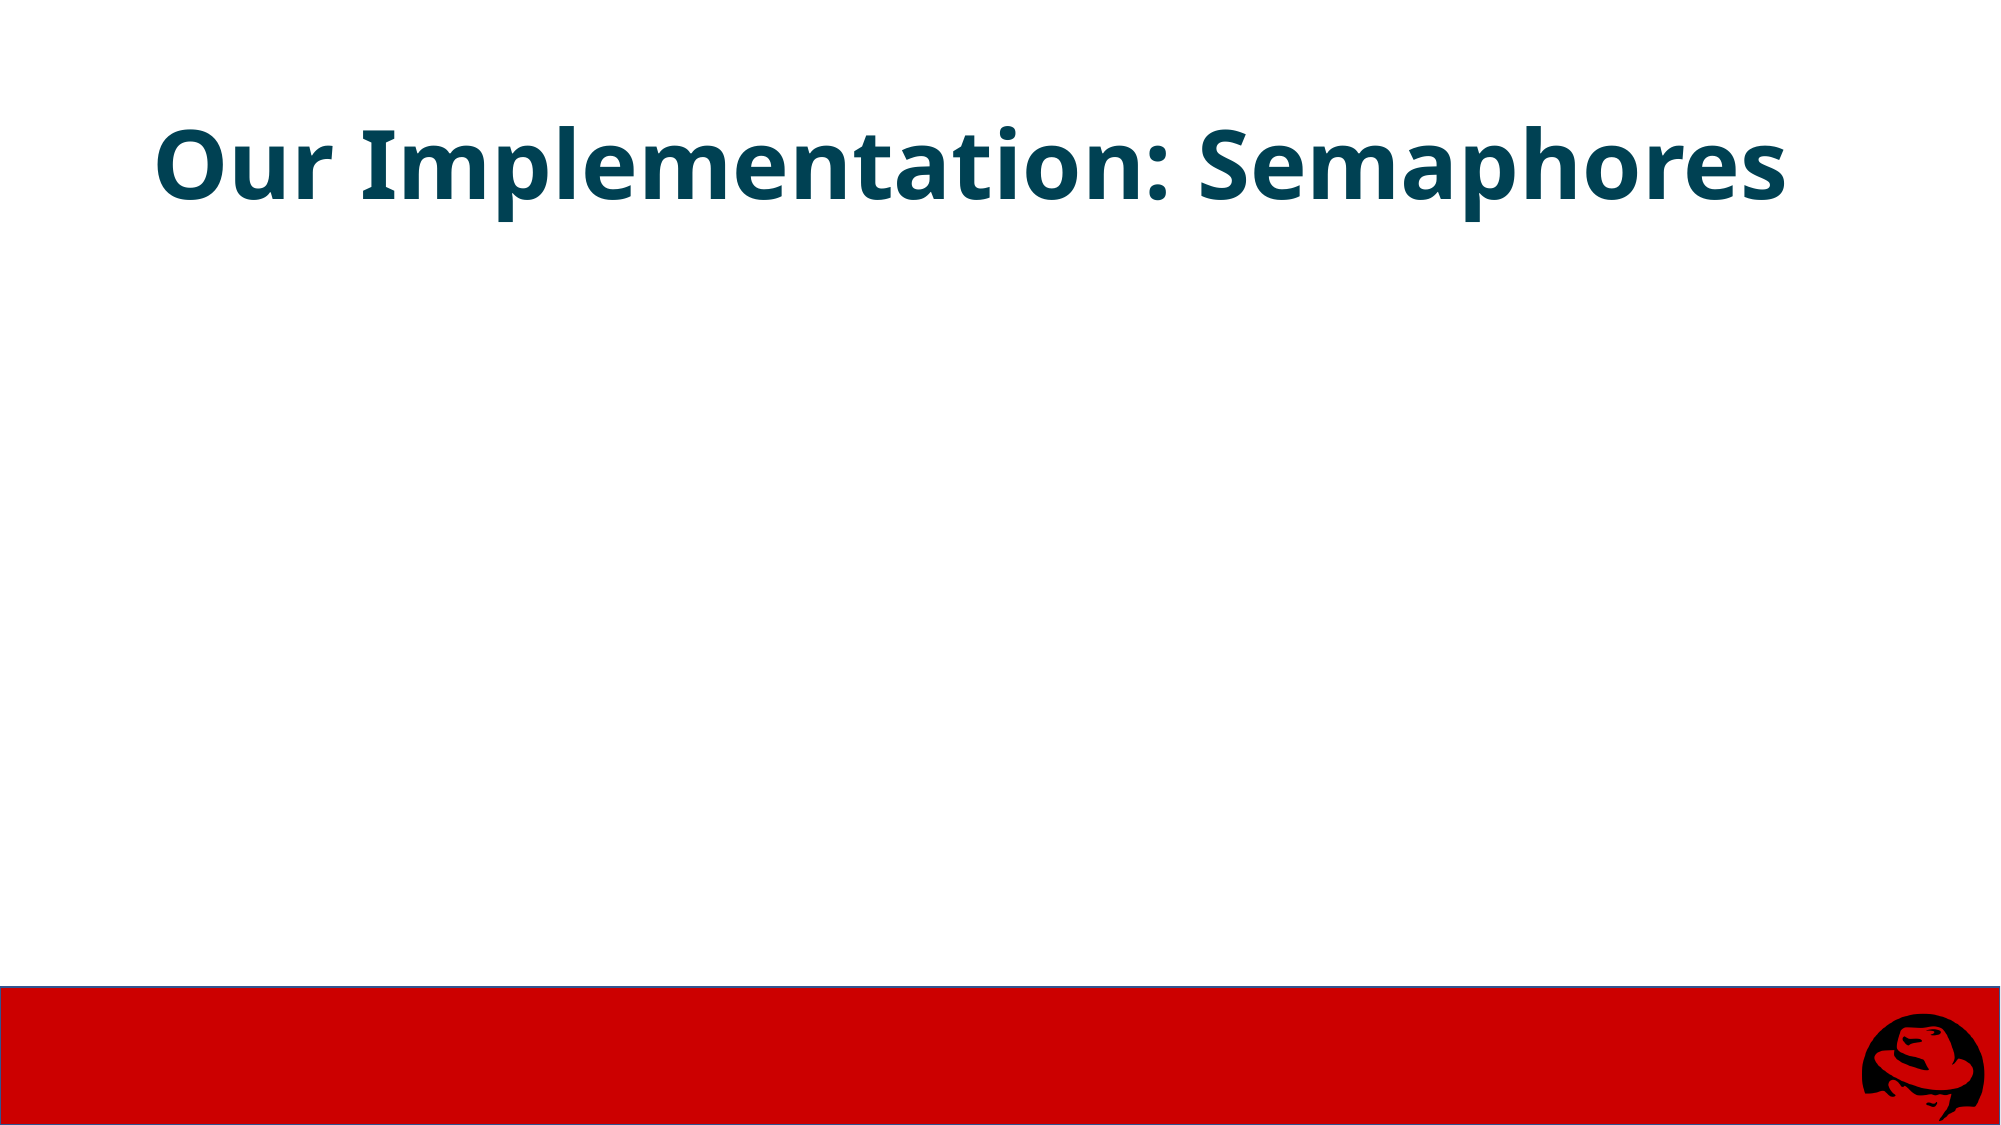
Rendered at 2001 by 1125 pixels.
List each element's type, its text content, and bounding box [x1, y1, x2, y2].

title Our Implementation: Semaphores [137, 59, 1863, 278]
picture [1862, 1009, 1986, 1125]
